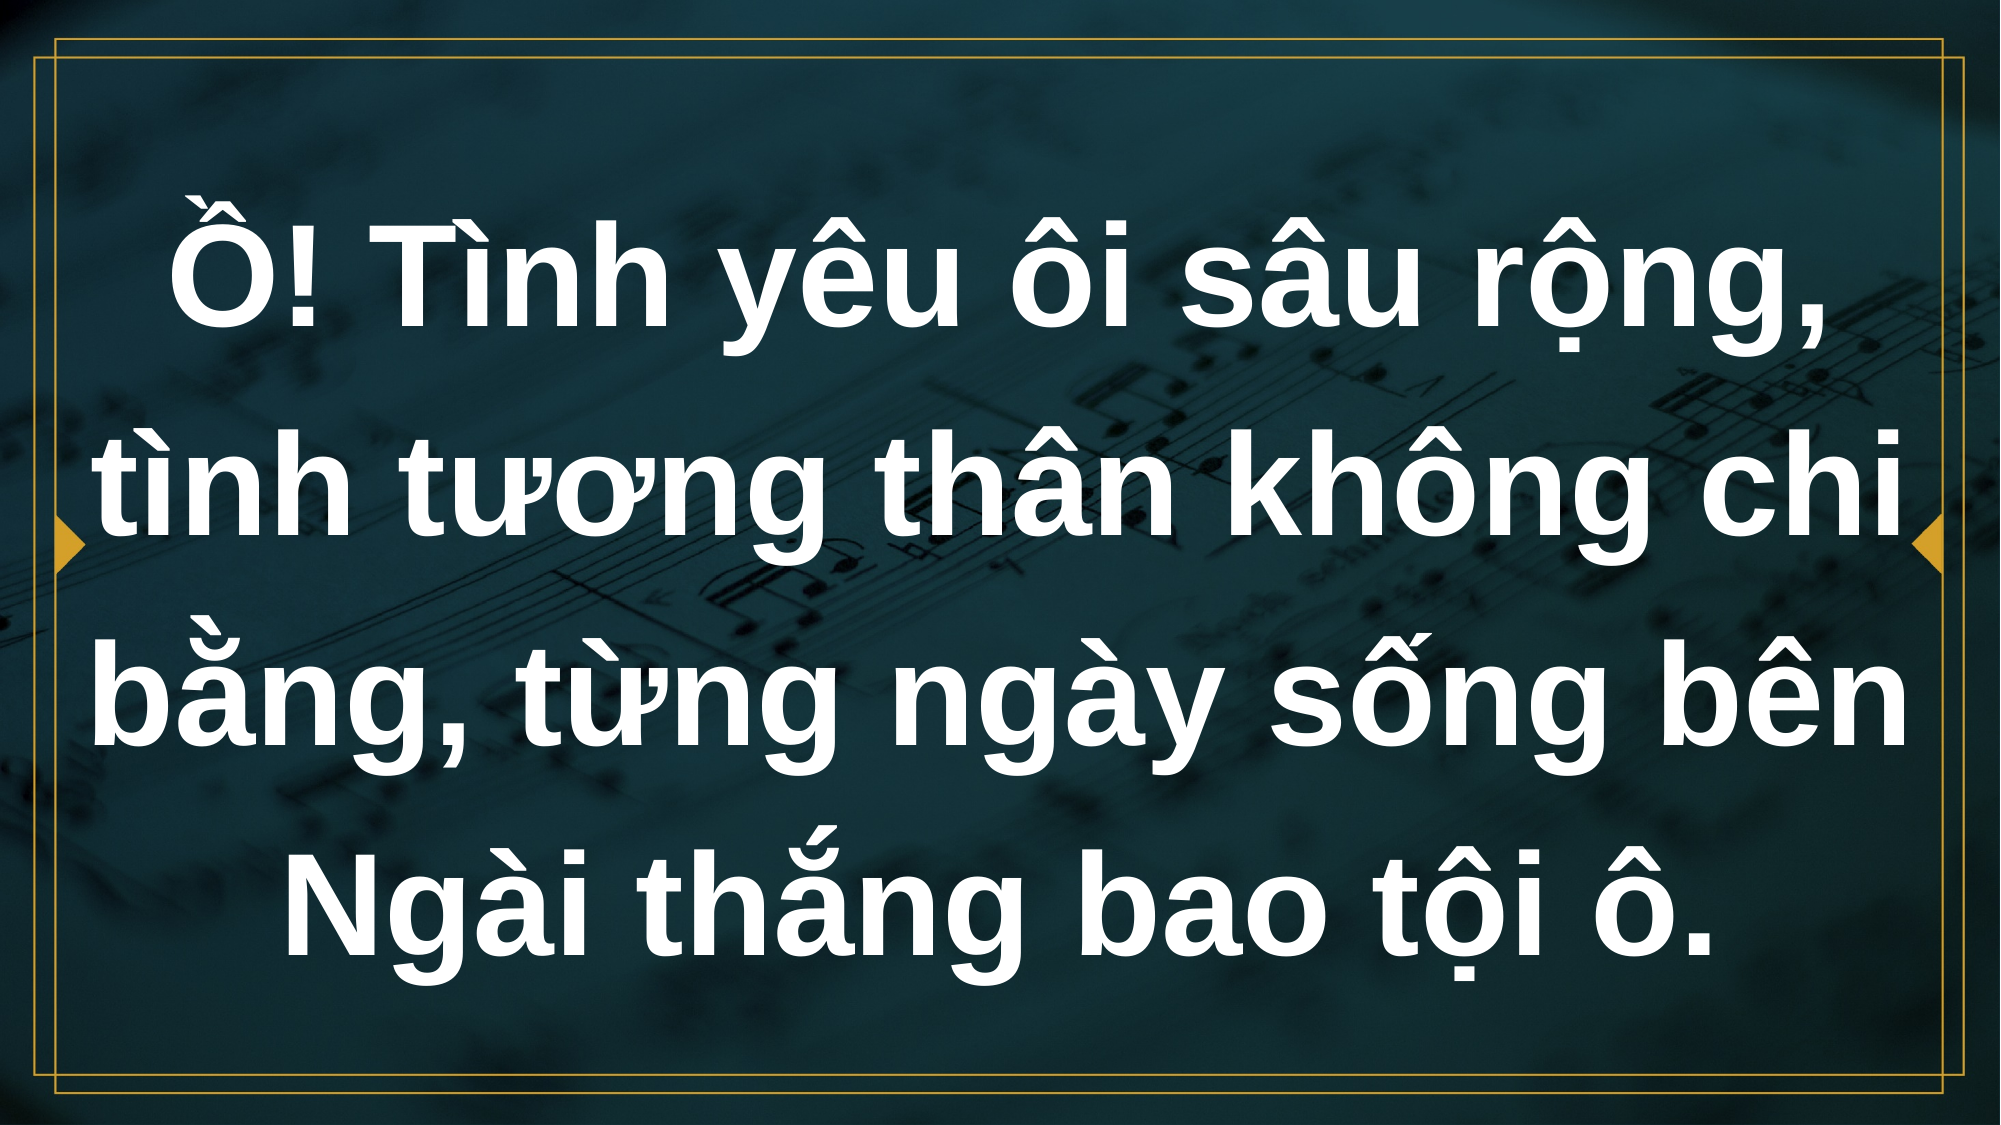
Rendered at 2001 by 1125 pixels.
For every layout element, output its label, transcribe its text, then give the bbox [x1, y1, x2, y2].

picture [0, 0, 2000, 1125]
title Ồ! Tình yêu ôi sâu rộng, tình tương thân không chi bằng, từng ngày sống bên Ngài thắng bao tội ô. [55, 53, 1945, 1077]
